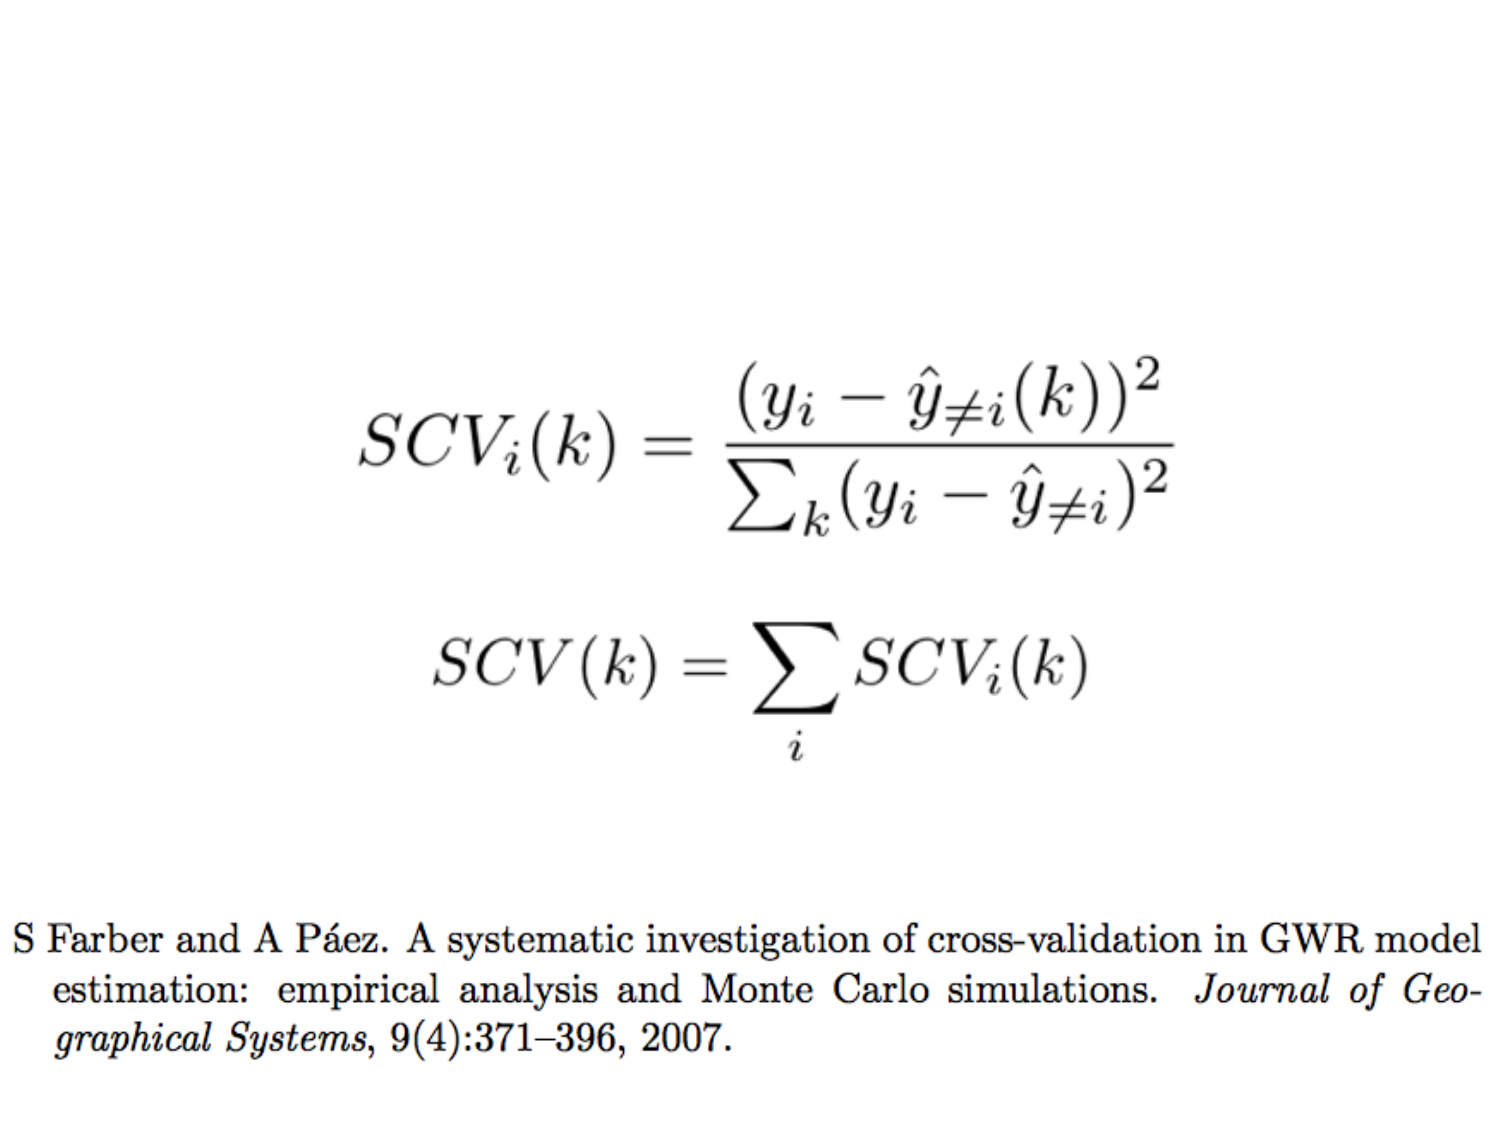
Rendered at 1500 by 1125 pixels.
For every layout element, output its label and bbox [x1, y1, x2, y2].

picture [0, 911, 1500, 1065]
picture [314, 334, 1184, 585]
picture [404, 587, 1096, 780]
